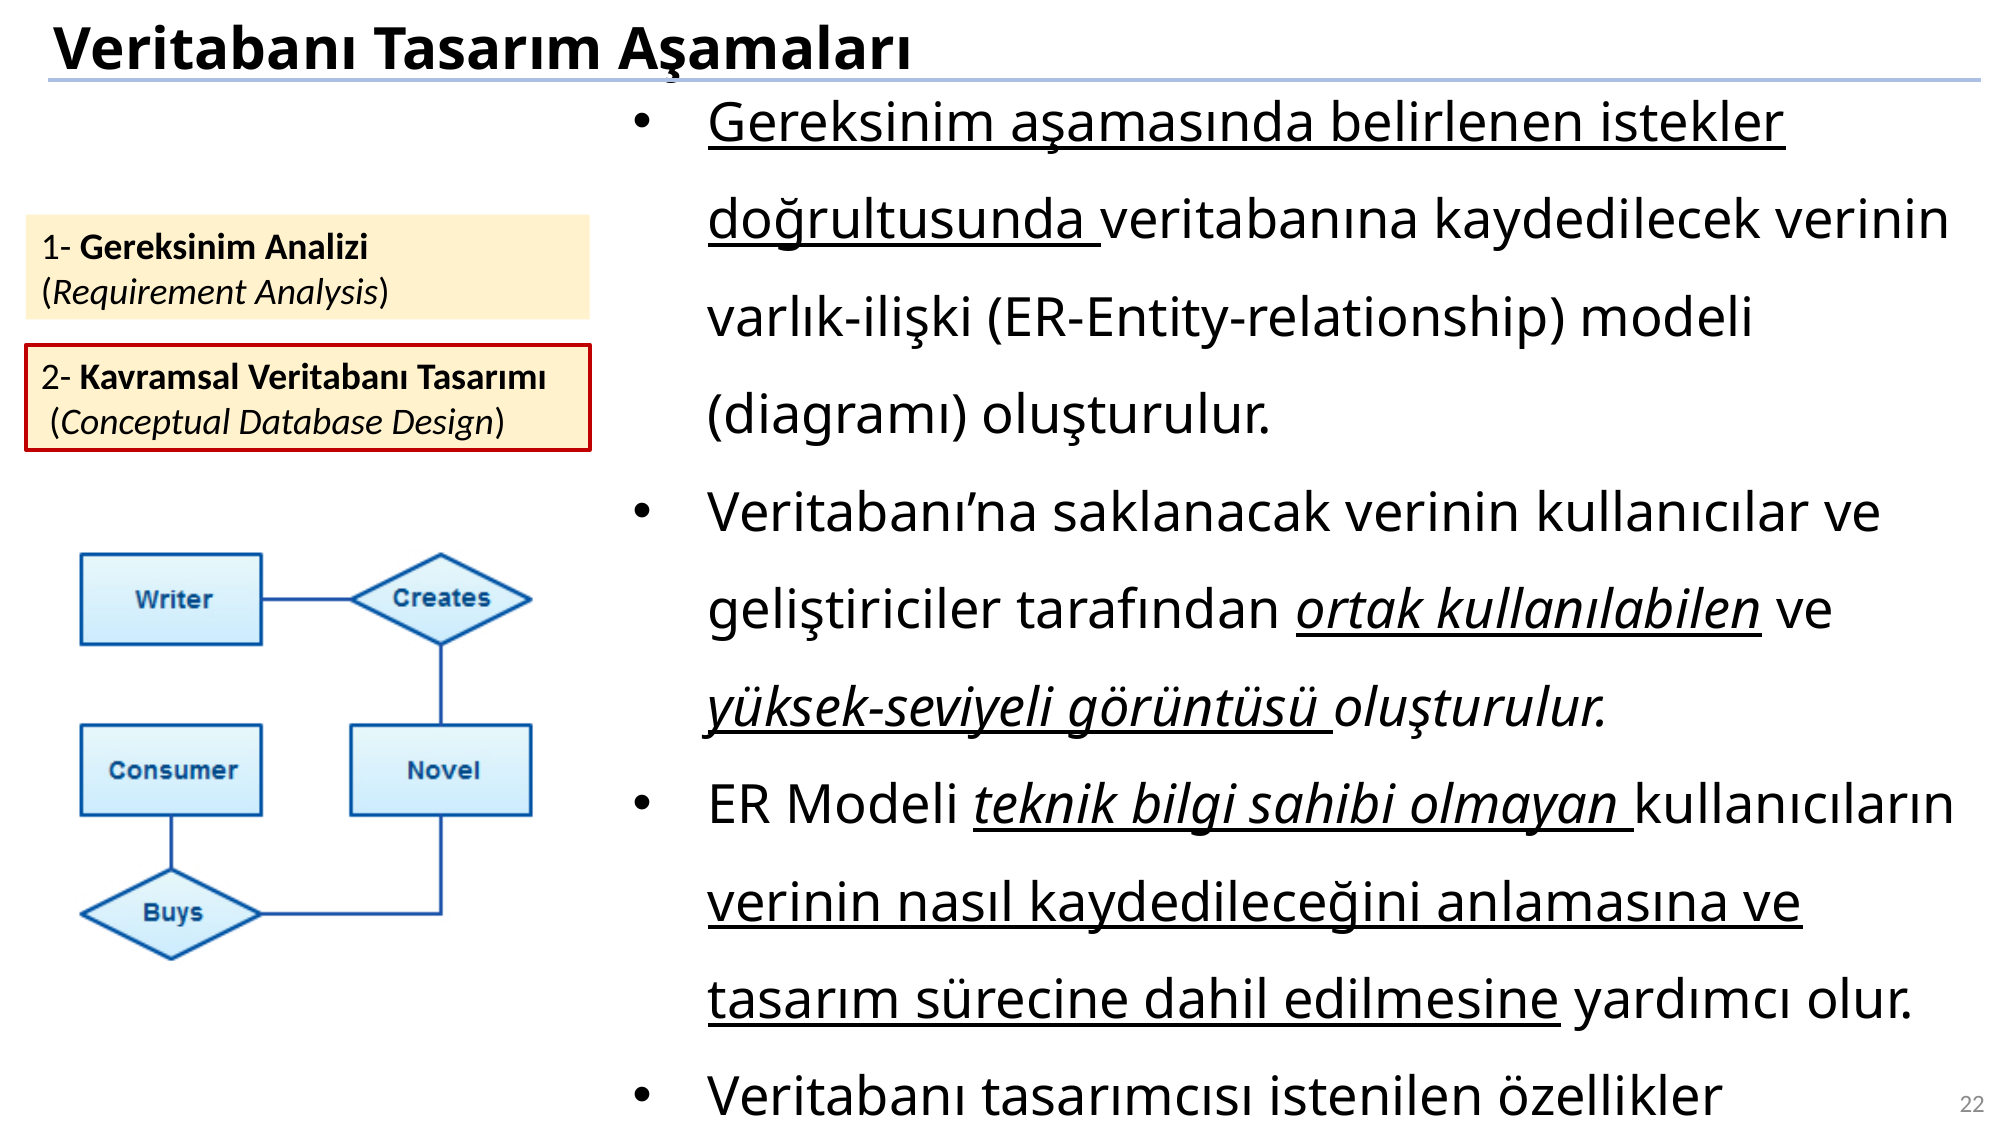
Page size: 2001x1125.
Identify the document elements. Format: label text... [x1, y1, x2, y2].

text_box Gereksinim aşamasında belirlenen istekler doğrultusunda veritabanına kaydedilecek verinin varlık-ilişki (ER-Entity-relationship) modeli (diagramı) oluşturulur. Veritabanı’na saklanacak verinin kullanıcılar ve geliştiriciler tarafından ortak kullanılabilen ve yüksek-seviyeli görüntüsü oluşturulur. ER Modeli teknik bilgi sahibi olmayan kullanıcıların verinin nasıl kaydedileceğini anlamasına ve tasarım sürecine dahil edilmesine yardımcı olur. Veritabanı tasarımcısı istenilen özellikler doğrultusunda tasarımı gerçekleştirir. [601, 47, 1989, 1125]
text_box Veritabanı Tasarım Aşamaları [38, 6, 1808, 96]
text_box 2- Kavramsal Veritabanı Tasarımı (Conceptual Database Design) [25, 344, 590, 450]
text_box 1- Gereksinim Analizi (Requirement Analysis) [25, 214, 590, 320]
slide_number 22 [1550, 1083, 2000, 1122]
picture [62, 535, 551, 979]
